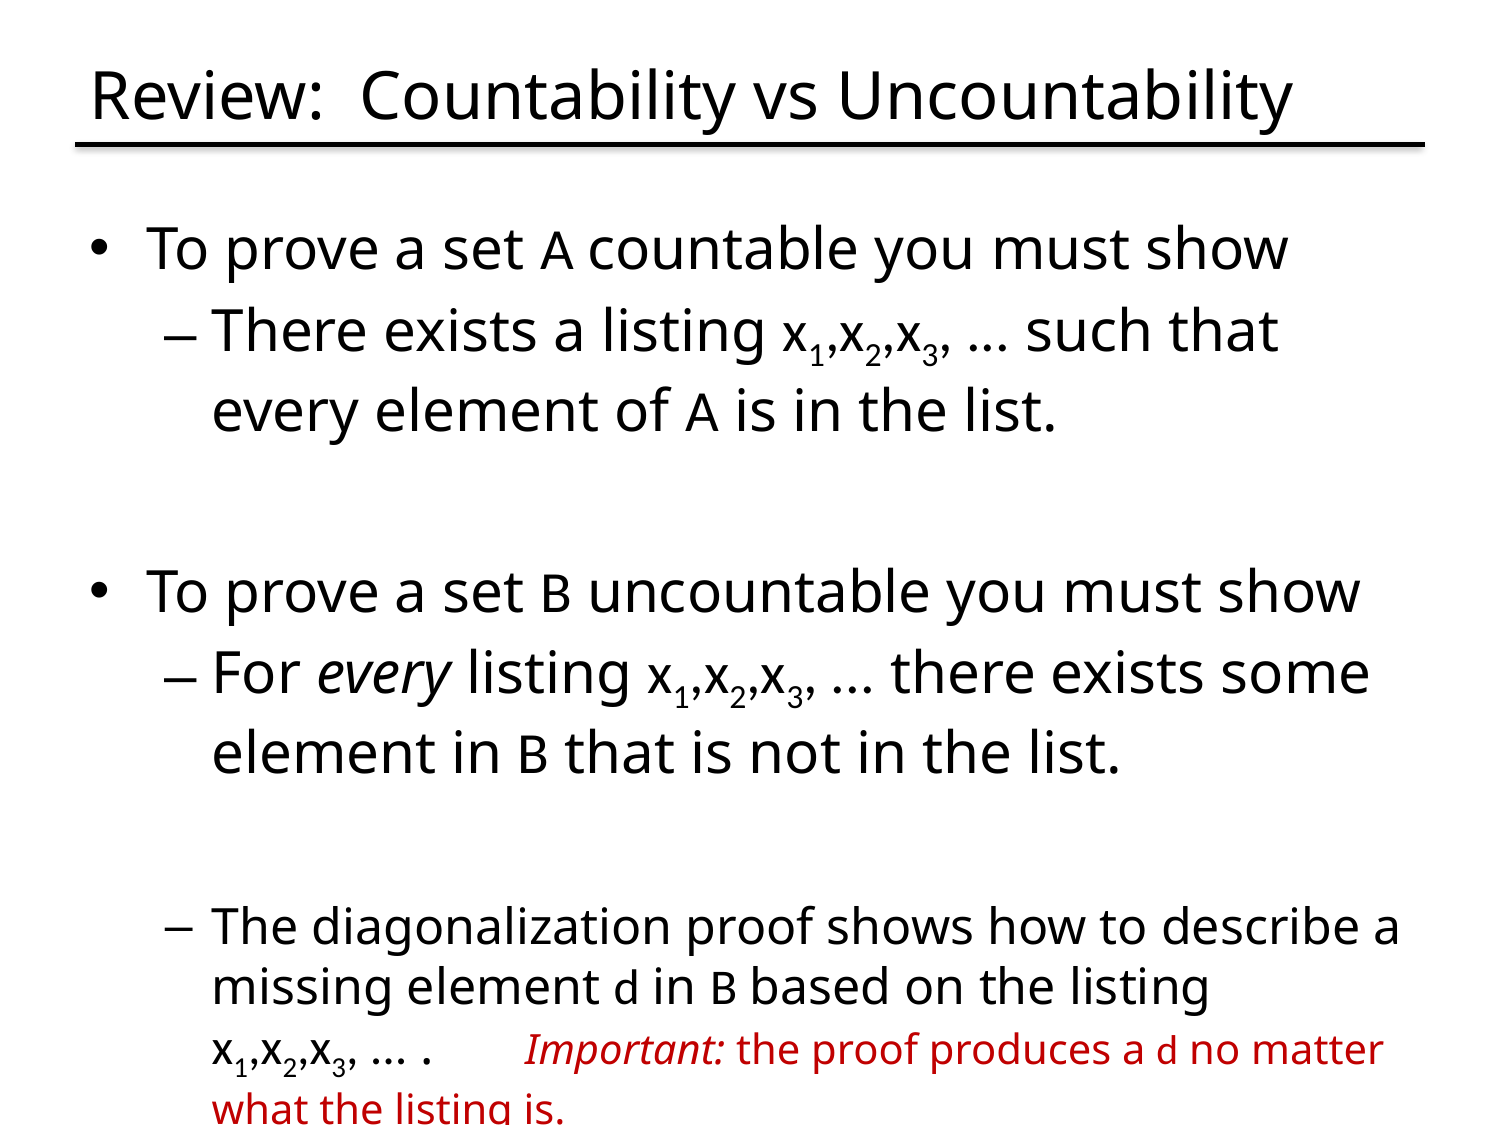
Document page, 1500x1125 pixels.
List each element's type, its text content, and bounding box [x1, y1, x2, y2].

title Review: Countability vs Uncountability [75, 45, 1425, 145]
list To prove a set A countable you must show There exists a listing x1,x2,x3, ... such that every element of A is in the list. To prove a set B uncountable you must show For every listing x1,x2,x3, ... there exists some element in B that is not in the list. The diagonalization proof shows how to describe a missing element d in B based on the listing x1,x2,x3, ... . Important: the proof produces a d no matter what the listing is. [75, 204, 1425, 1048]
